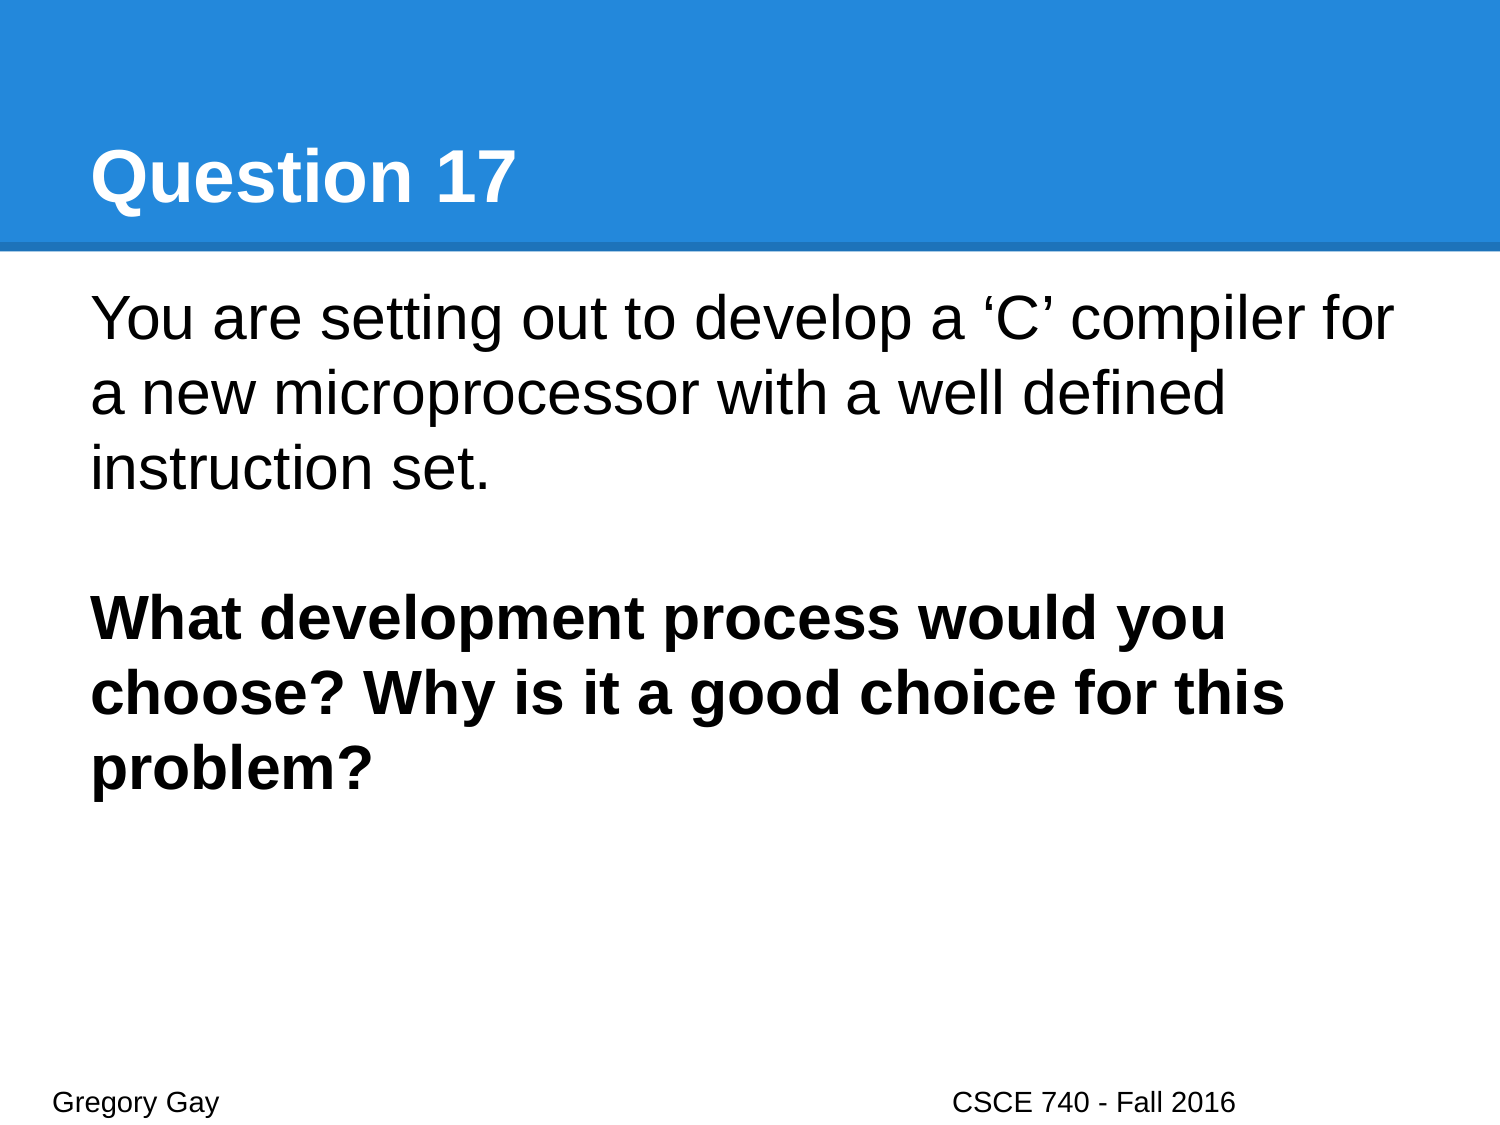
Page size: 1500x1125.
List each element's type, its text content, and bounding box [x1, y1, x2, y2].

title Question 17 [75, 45, 1425, 233]
text_box Gregory Gay CSCE 740 - Fall 2016 38 [37, 1068, 1463, 1114]
list You are setting out to develop a ‘C’ compiler for a new microprocessor with a well defined instruction set. What development process would you choose? Why is it a good choice for this problem? [75, 262, 1425, 1068]
